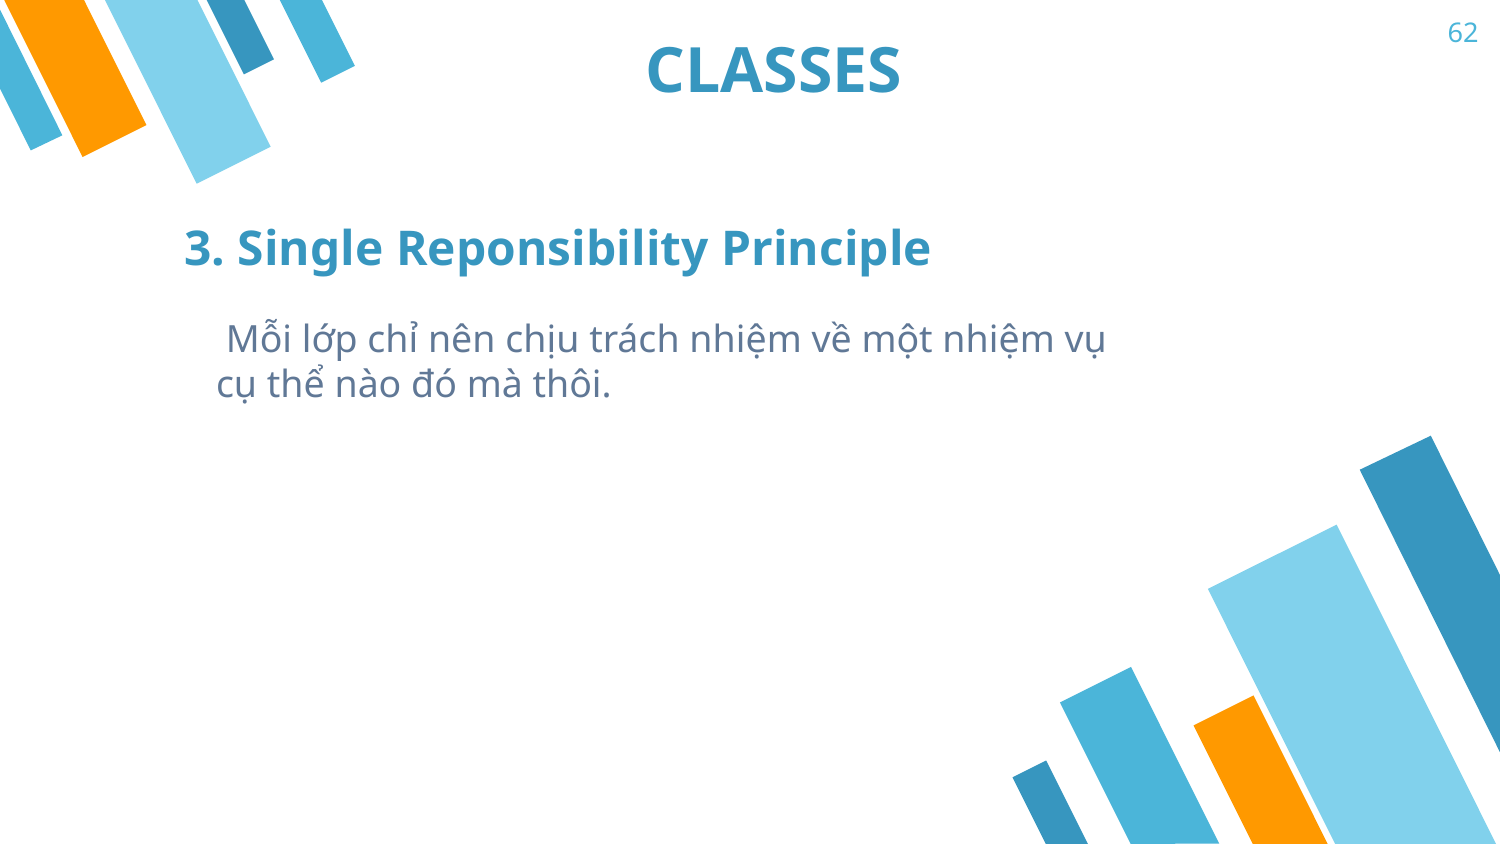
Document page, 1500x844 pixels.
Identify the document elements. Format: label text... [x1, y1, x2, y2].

slide_number 62 [1403, 0, 1494, 65]
title CLASSES [301, 8, 1247, 121]
text_box Mỗi lớp chỉ nên chịu trách nhiệm về một nhiệm vụ cụ thể nào đó mà thôi. [184, 299, 1130, 696]
text_box 3. Single Reponsibility Principle [169, 178, 1115, 291]
